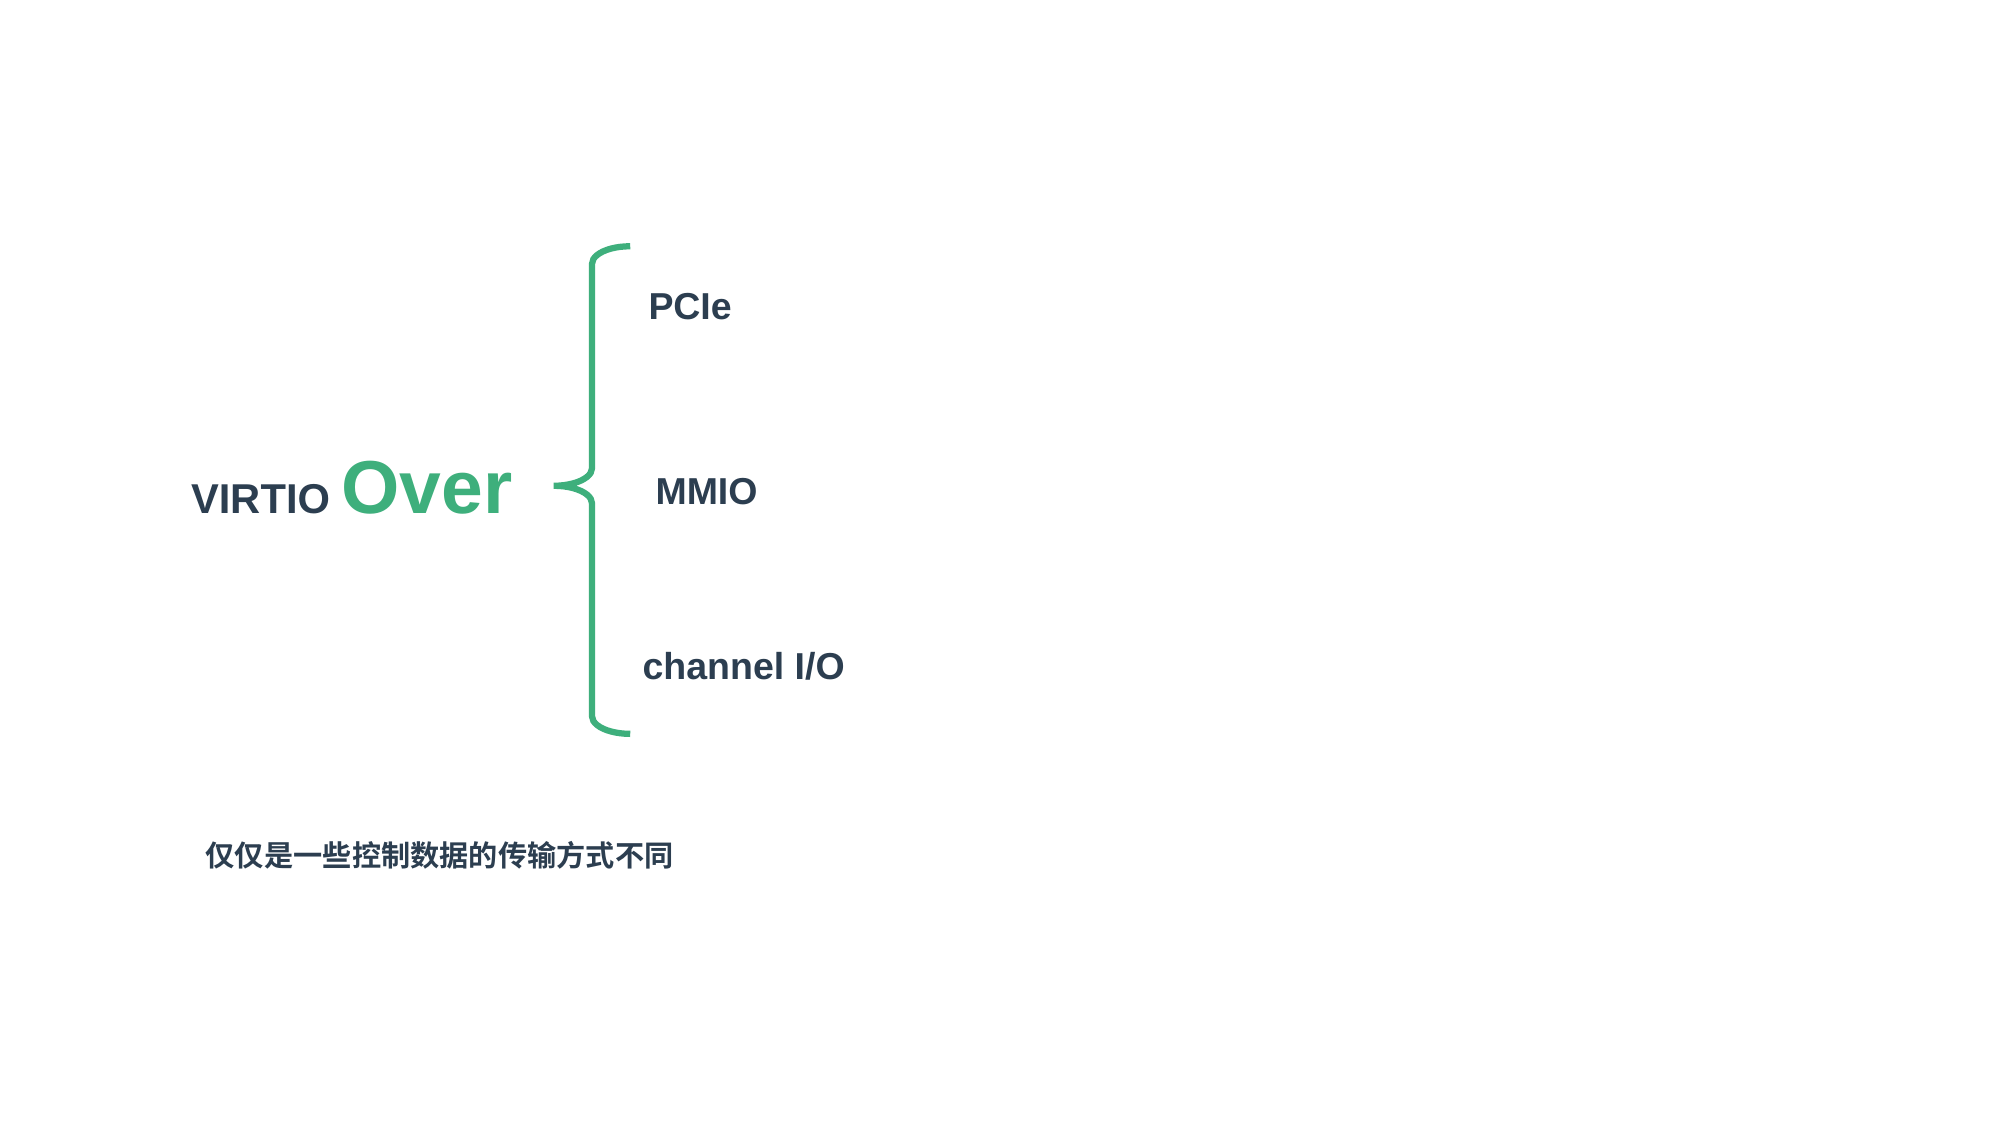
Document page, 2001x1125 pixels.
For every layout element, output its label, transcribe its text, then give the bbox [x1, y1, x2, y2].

text_box channel I/O [631, 634, 860, 695]
text_box MMIO [640, 459, 773, 520]
text_box VIRTIO Over [176, 430, 528, 536]
text_box 仅仅是一些控制数据的传输方式不同 [191, 829, 689, 880]
text_box PCIe [633, 274, 747, 335]
text_box [553, 245, 631, 735]
